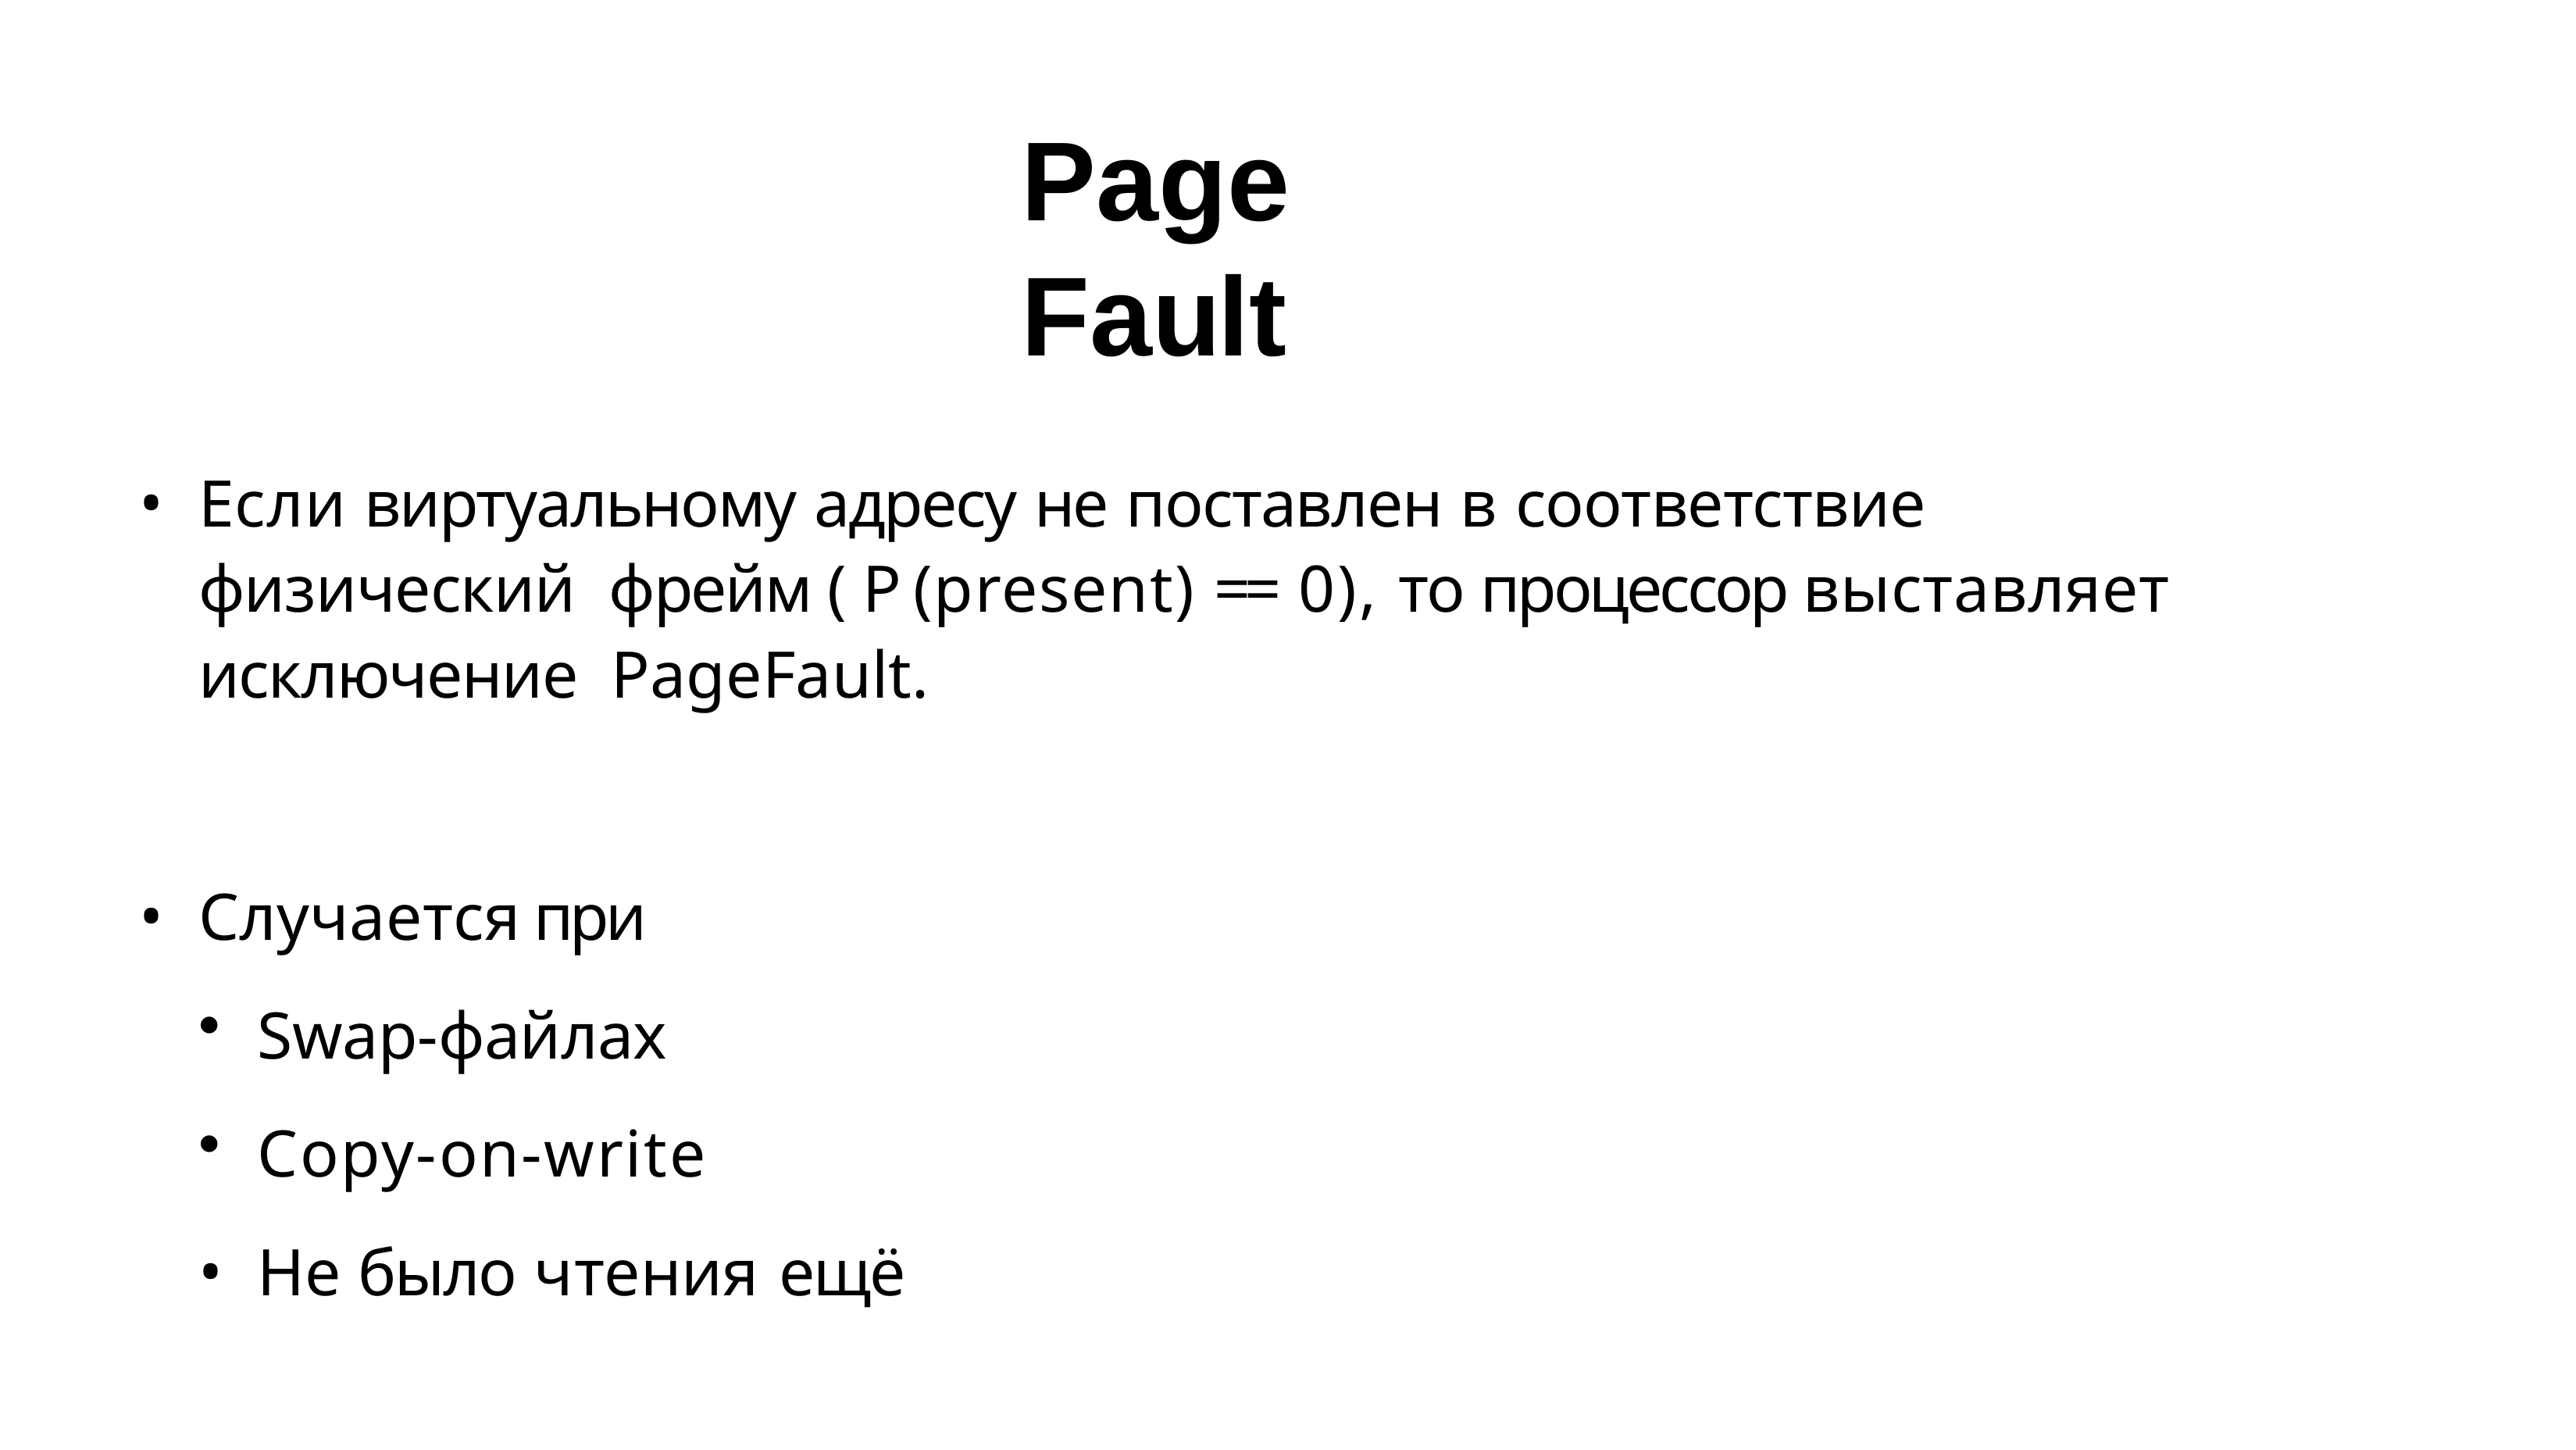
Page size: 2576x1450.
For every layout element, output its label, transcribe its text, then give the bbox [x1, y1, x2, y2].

title Page Fault [1019, 106, 1557, 379]
text_box Если виртуальному адресу не поставлен в соответствие физический фрейм ( P (present) == 0), то процессор выставляет исключение PageFault. Случается при Swap-файлах Copy-on-write Не было чтения ещё [137, 452, 2314, 1309]
